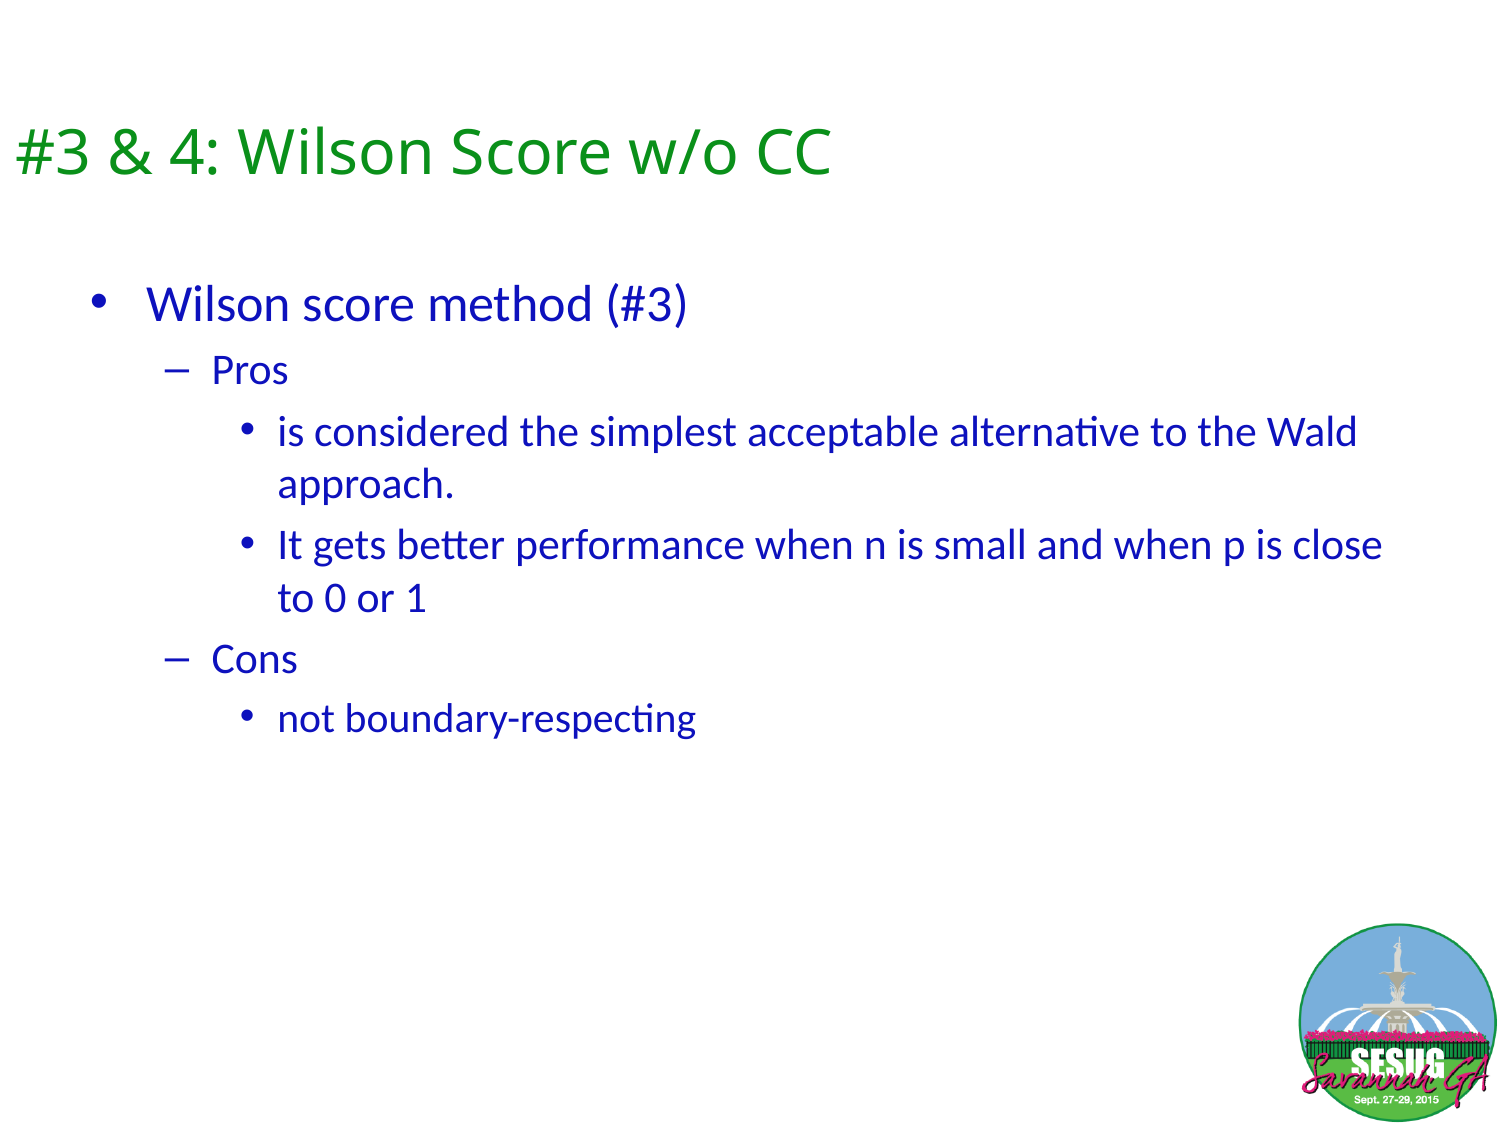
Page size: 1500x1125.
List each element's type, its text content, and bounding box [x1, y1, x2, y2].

list Wilson score method (#3) Pros is considered the simplest acceptable alternative to the Wald approach. It gets better performance when n is small and when p is close to 0 or 1 Cons not boundary-respecting [75, 262, 1425, 1005]
picture [1296, 920, 1500, 1125]
title #3 & 4: Wilson Score w/o CC [0, 75, 1413, 225]
